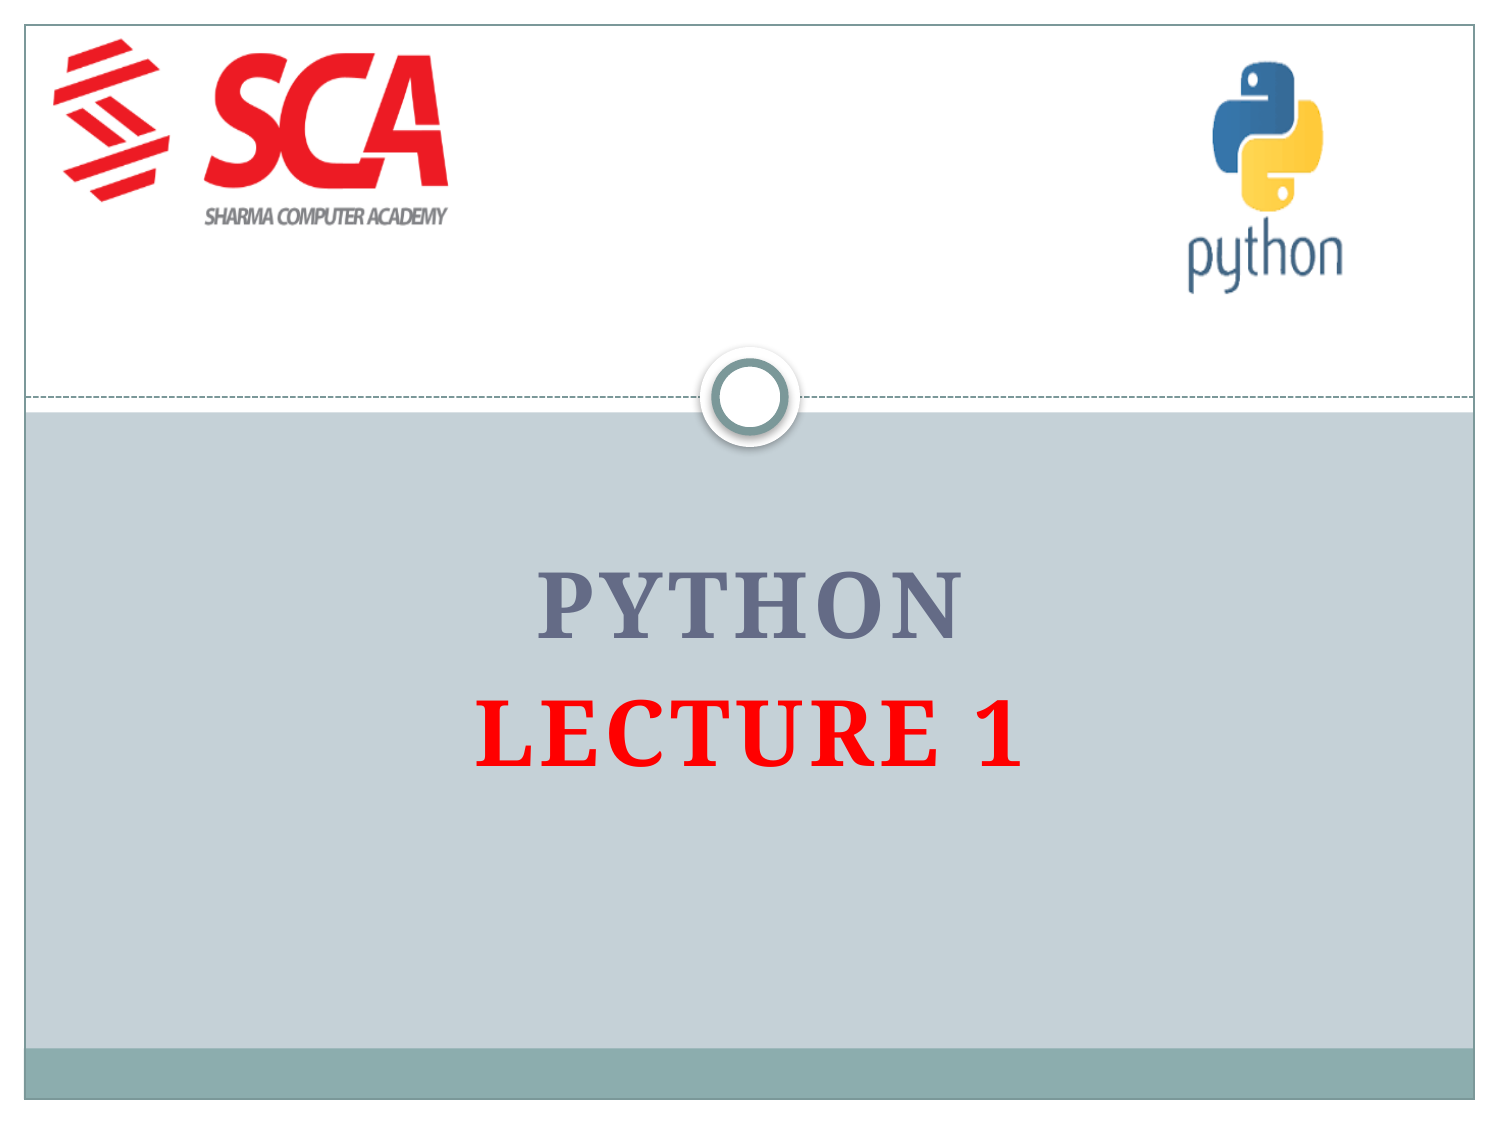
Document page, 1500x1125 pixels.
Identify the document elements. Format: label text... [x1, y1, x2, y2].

picture [36, 30, 455, 232]
subtitle PYTHON Lecture 1 [117, 539, 1383, 827]
picture [1077, 58, 1454, 305]
